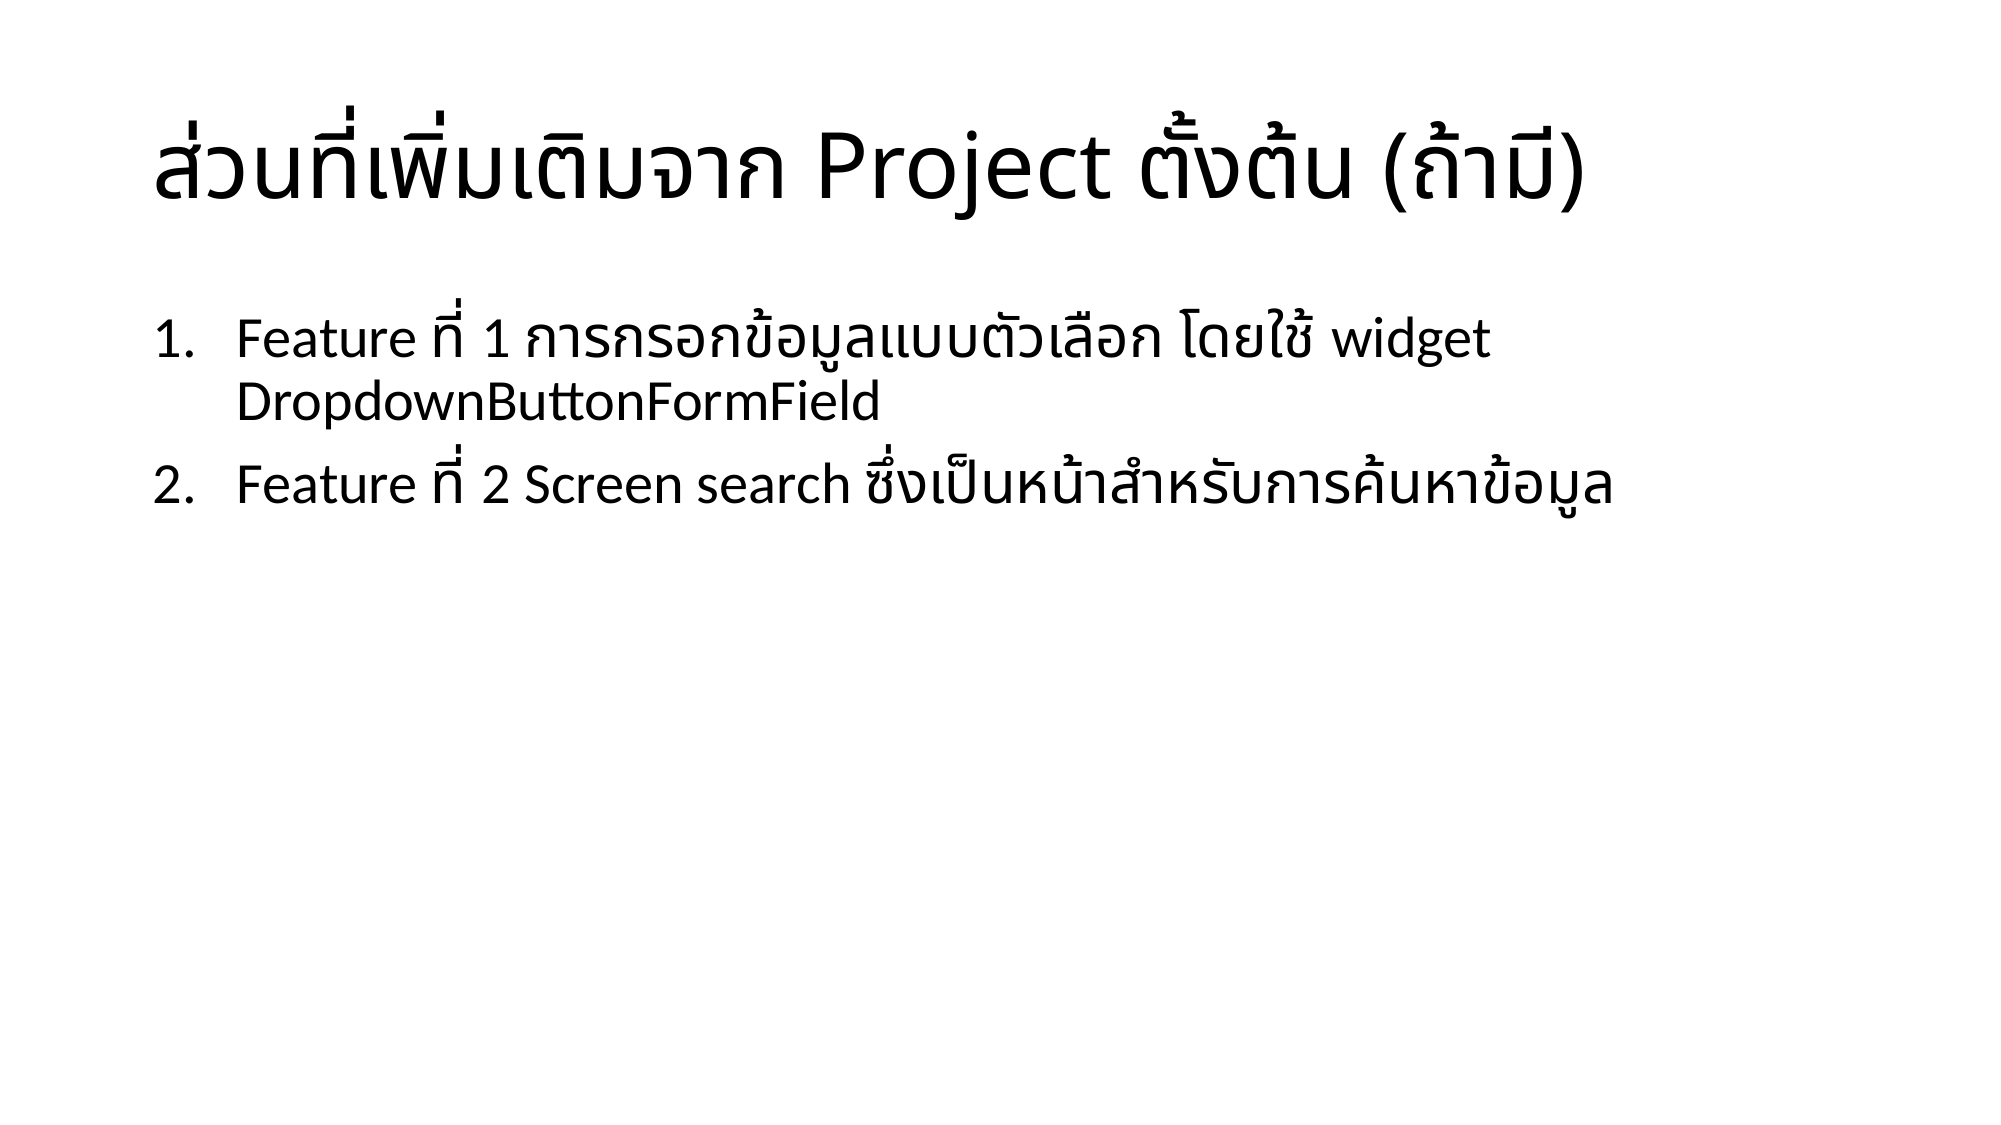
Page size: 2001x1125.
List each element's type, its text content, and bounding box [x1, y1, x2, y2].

title ส่วนที่เพิ่มเติมจาก Project ตั้งต้น (ถ้ามี) [137, 59, 1863, 278]
list Feature ที่ 1 การกรอกข้อมูลแบบตัวเลือก โดยใช้ widget DropdownButtonFormField Feature ที่ 2 Screen search ซึ่งเป็นหน้าสำหรับการค้นหาข้อมูล [137, 299, 1916, 464]
